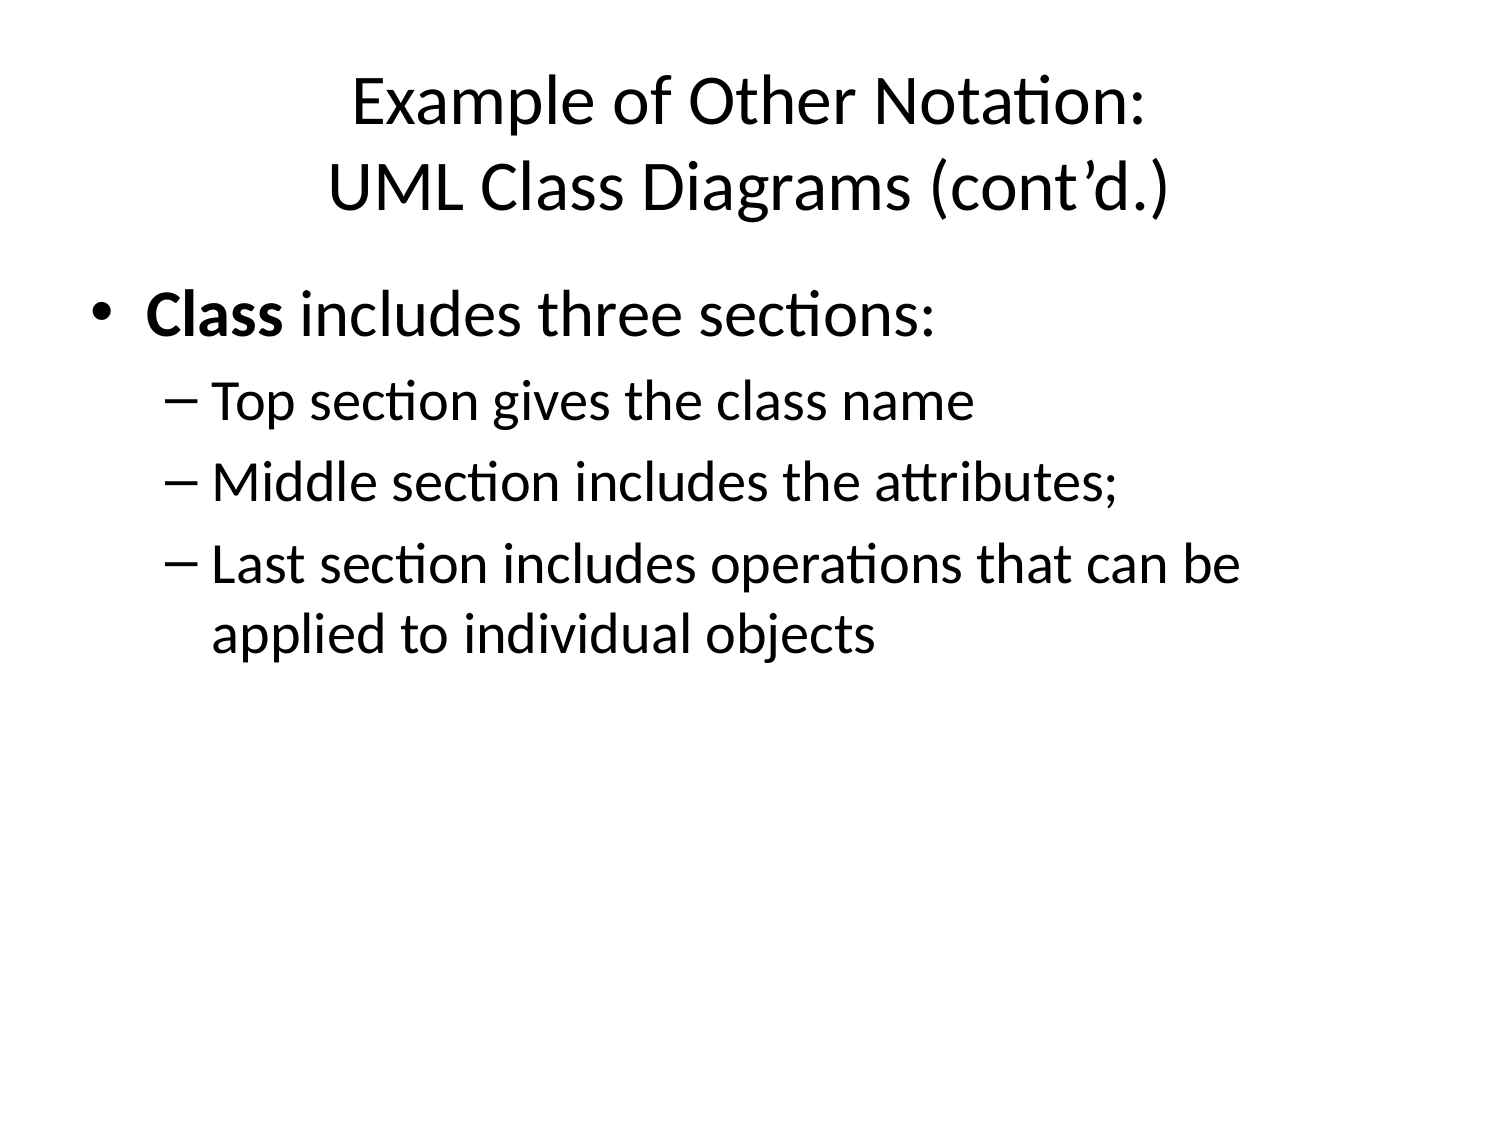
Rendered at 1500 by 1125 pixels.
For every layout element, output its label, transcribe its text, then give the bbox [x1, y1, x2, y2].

title Example of Other Notation: UML Class Diagrams (cont’d.) [75, 45, 1425, 233]
list Class includes three sections: Top section gives the class name Middle section includes the attributes; Last section includes operations that can be applied to individual objects [75, 262, 1425, 1005]
